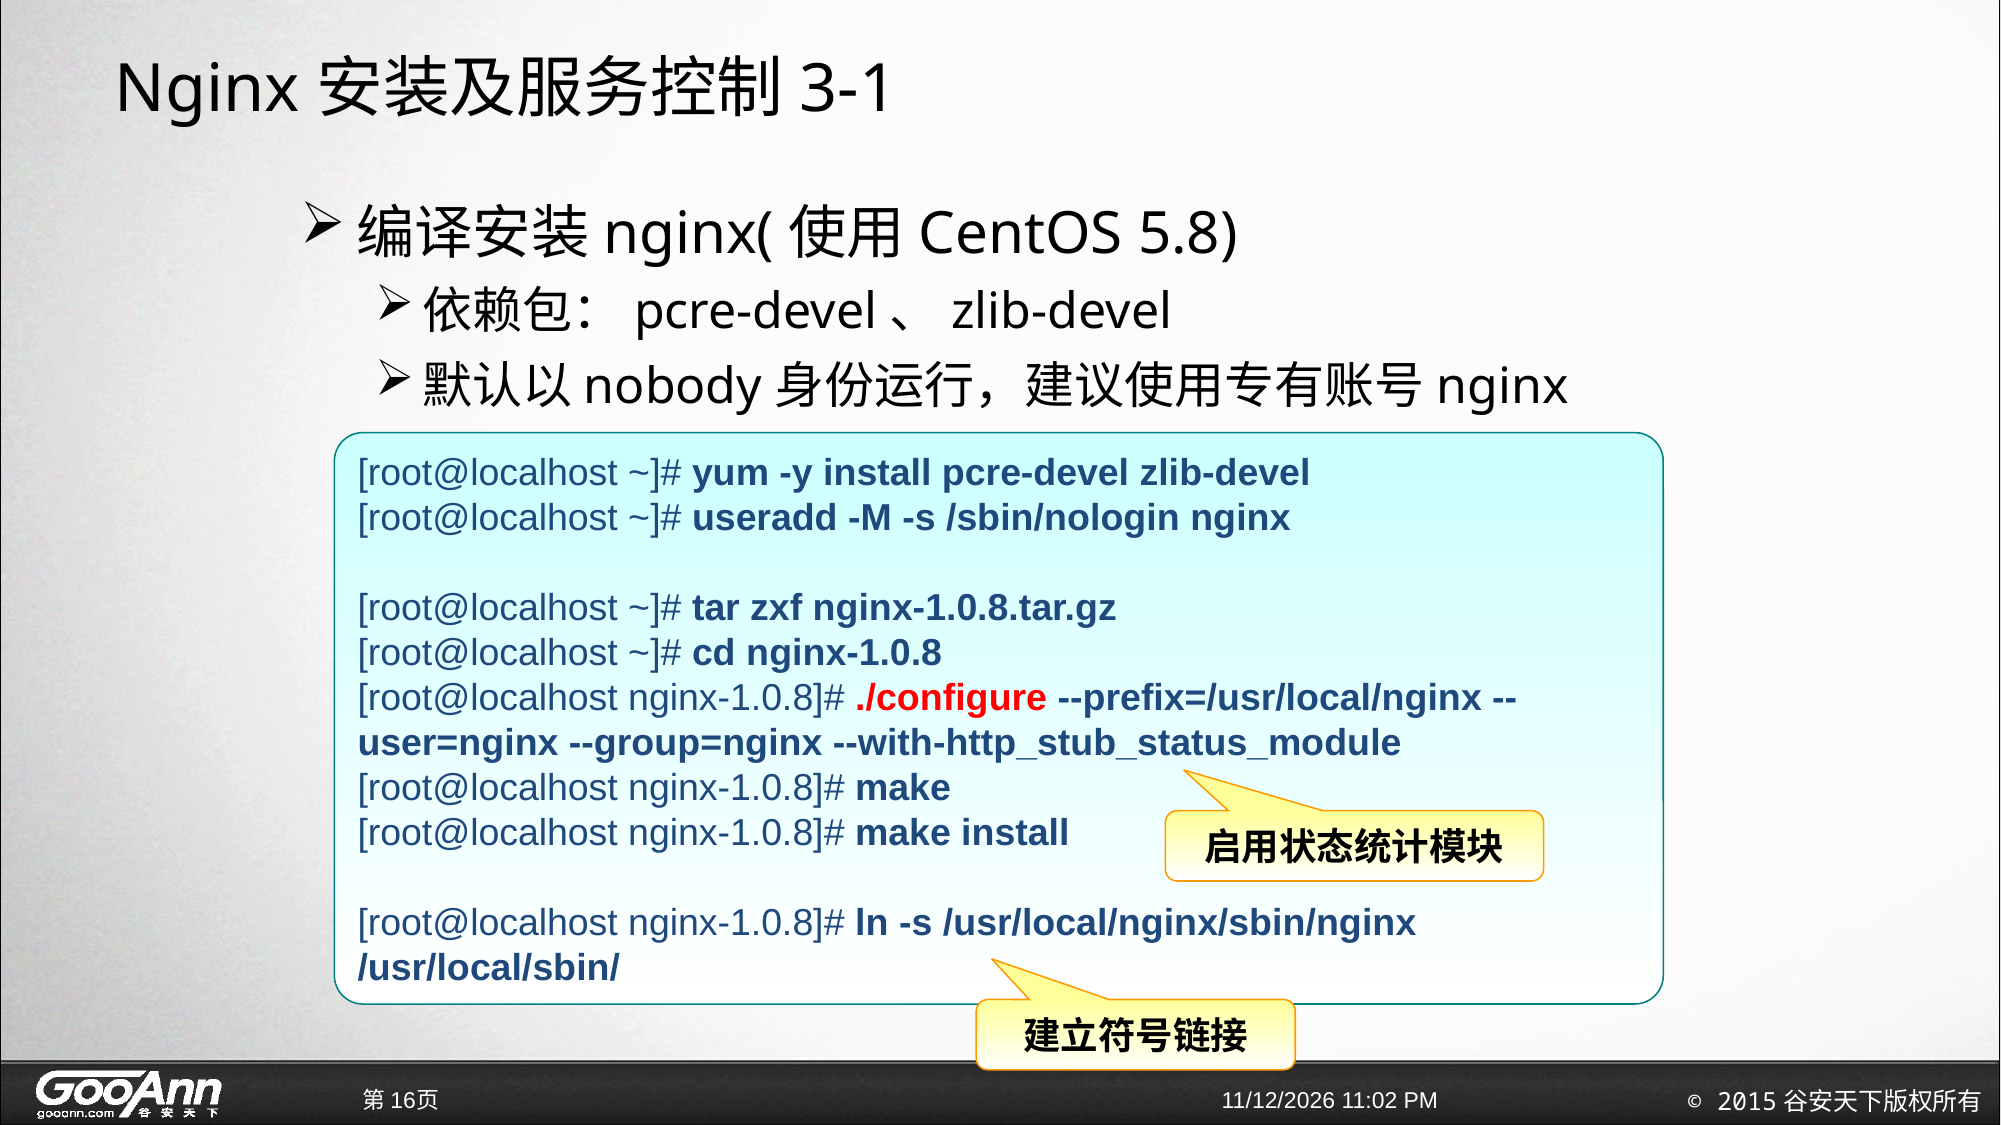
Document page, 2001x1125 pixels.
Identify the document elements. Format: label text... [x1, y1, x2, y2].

picture [0, 0, 2001, 1125]
text_box 建立符号链接 [976, 958, 1296, 1070]
text_box 启用状态统计模块 [1165, 770, 1544, 881]
text_box [root@localhost ~]# yum -y install pcre-devel zlib-devel [root@localhost ~]# useradd -M -s /sbin/nologin nginx [root@localhost ~]# tar zxf nginx-1.0.8.tar.gz [root@localhost ~]# cd nginx-1.0.8 [root@localhost nginx-1.0.8]# ./configure --prefix=/usr/local/nginx --user=nginx --group=nginx --with-http_stub_status_module [root@localhost nginx-1.0.8]# make [root@localhost nginx-1.0.8]# make install [root@localhost nginx-1.0.8]# ln -s /usr/local/nginx/sbin/nginx /usr/local/sbin/ [334, 432, 1664, 1005]
list 编译安装nginx(使用CentOS 5.8) 依赖包：pcre-devel、zlib-devel 默认以nobody身份运行，建议使用专有账号nginx [285, 187, 1680, 1032]
title Nginx安装及服务控制3-1 [99, 45, 1900, 126]
